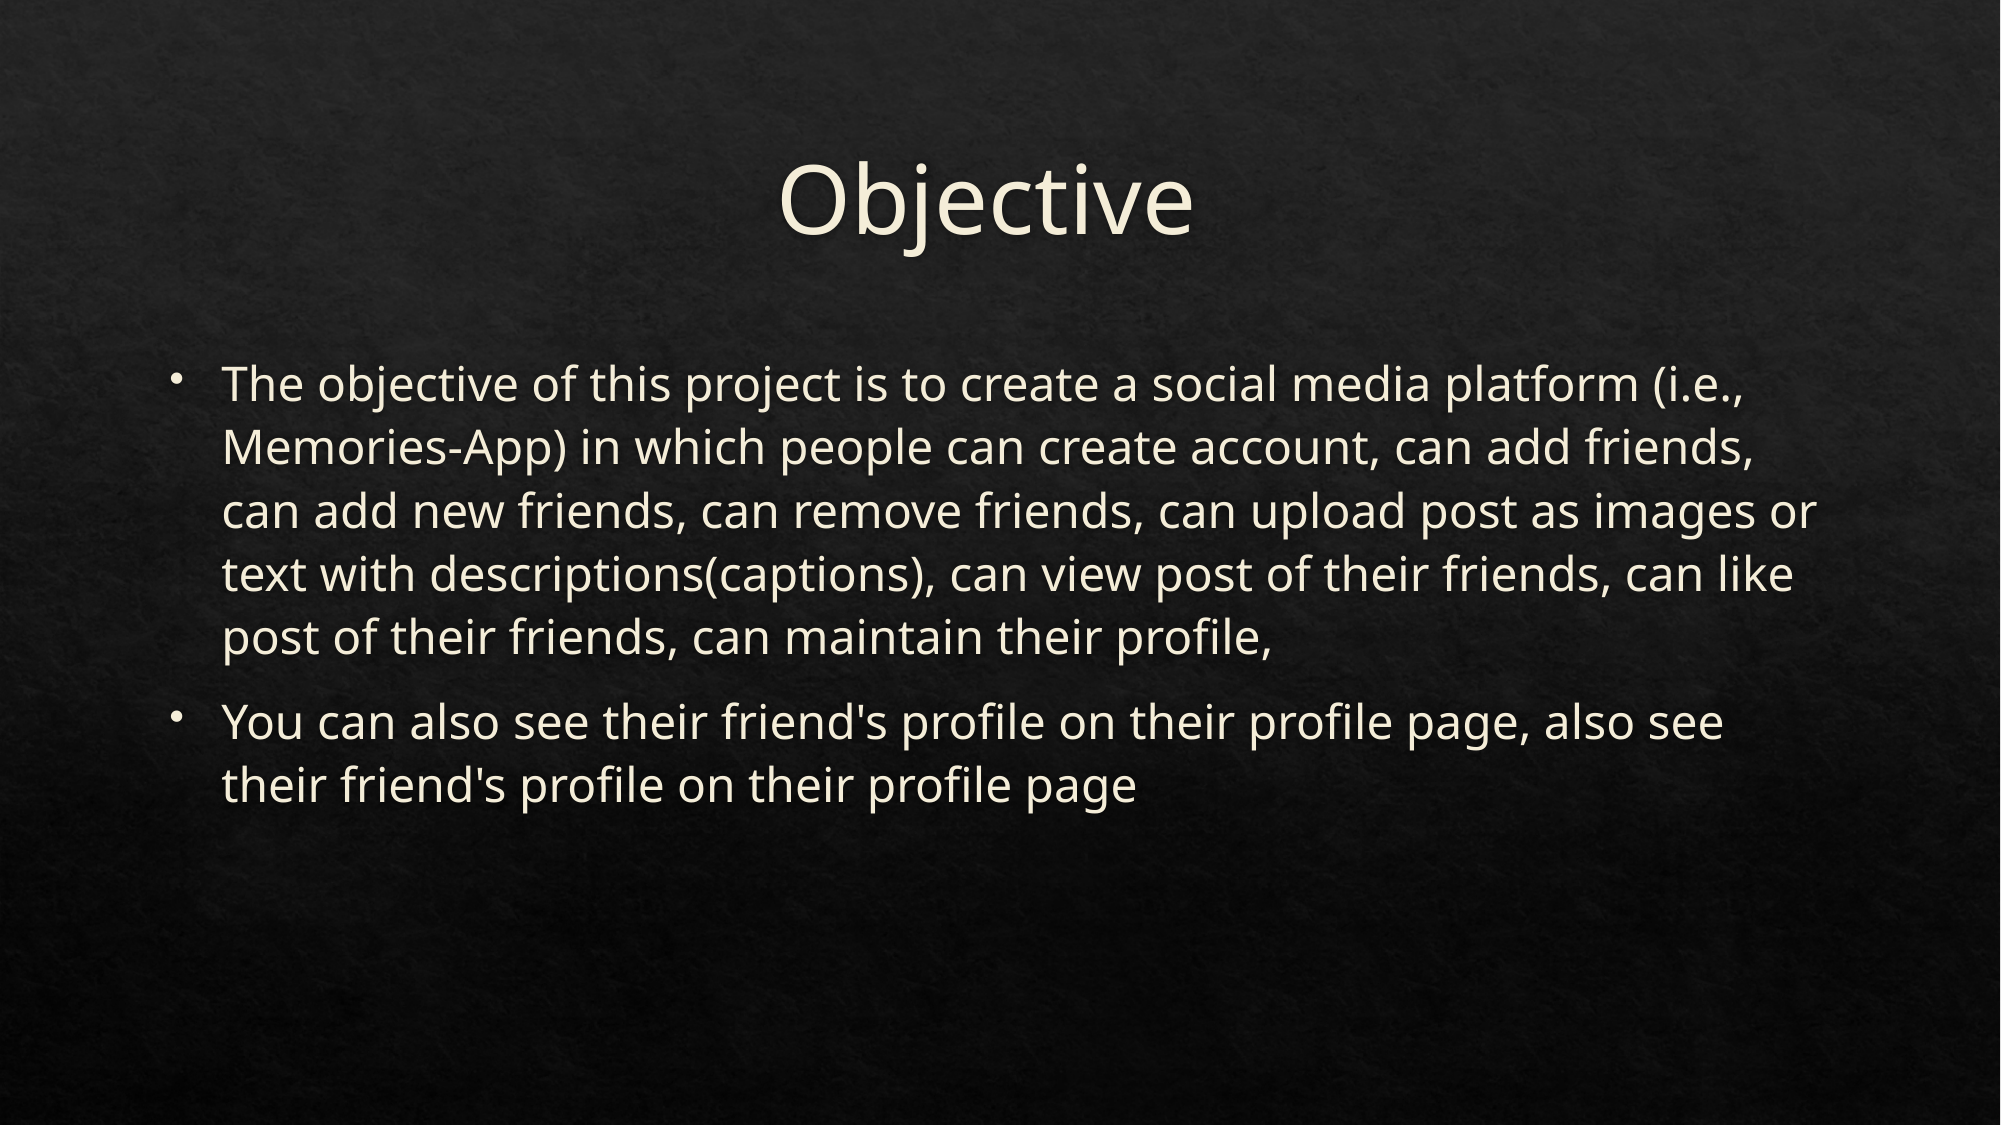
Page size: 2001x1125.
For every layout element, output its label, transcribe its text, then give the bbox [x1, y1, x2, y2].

list The objective of this project is to create a social media platform (i.e., Memories-App) in which people can create account, can add friends, can add new friends, can remove friends, can upload post as images or text with descriptions(captions), can view post of their friends, can like post of their friends, can maintain their profile, You can also see their friend's profile on their profile page, also see their friend's profile on their profile page [149, 340, 1849, 950]
title Objective [149, 99, 1849, 307]
